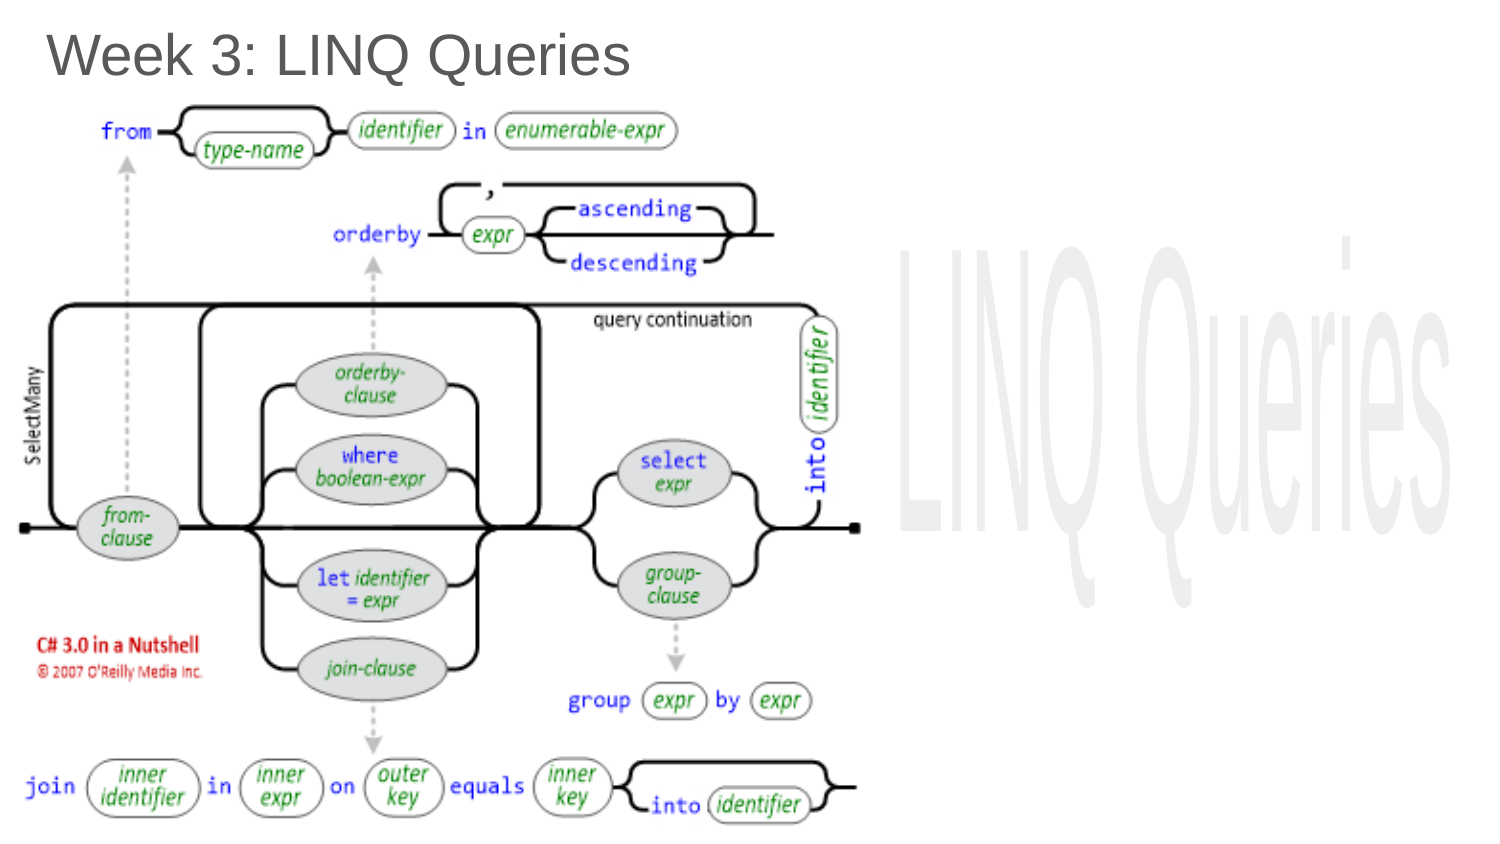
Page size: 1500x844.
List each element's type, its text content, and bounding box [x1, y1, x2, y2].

picture [15, 103, 865, 830]
text_box Week 3: LINQ Queries [0, 0, 679, 104]
